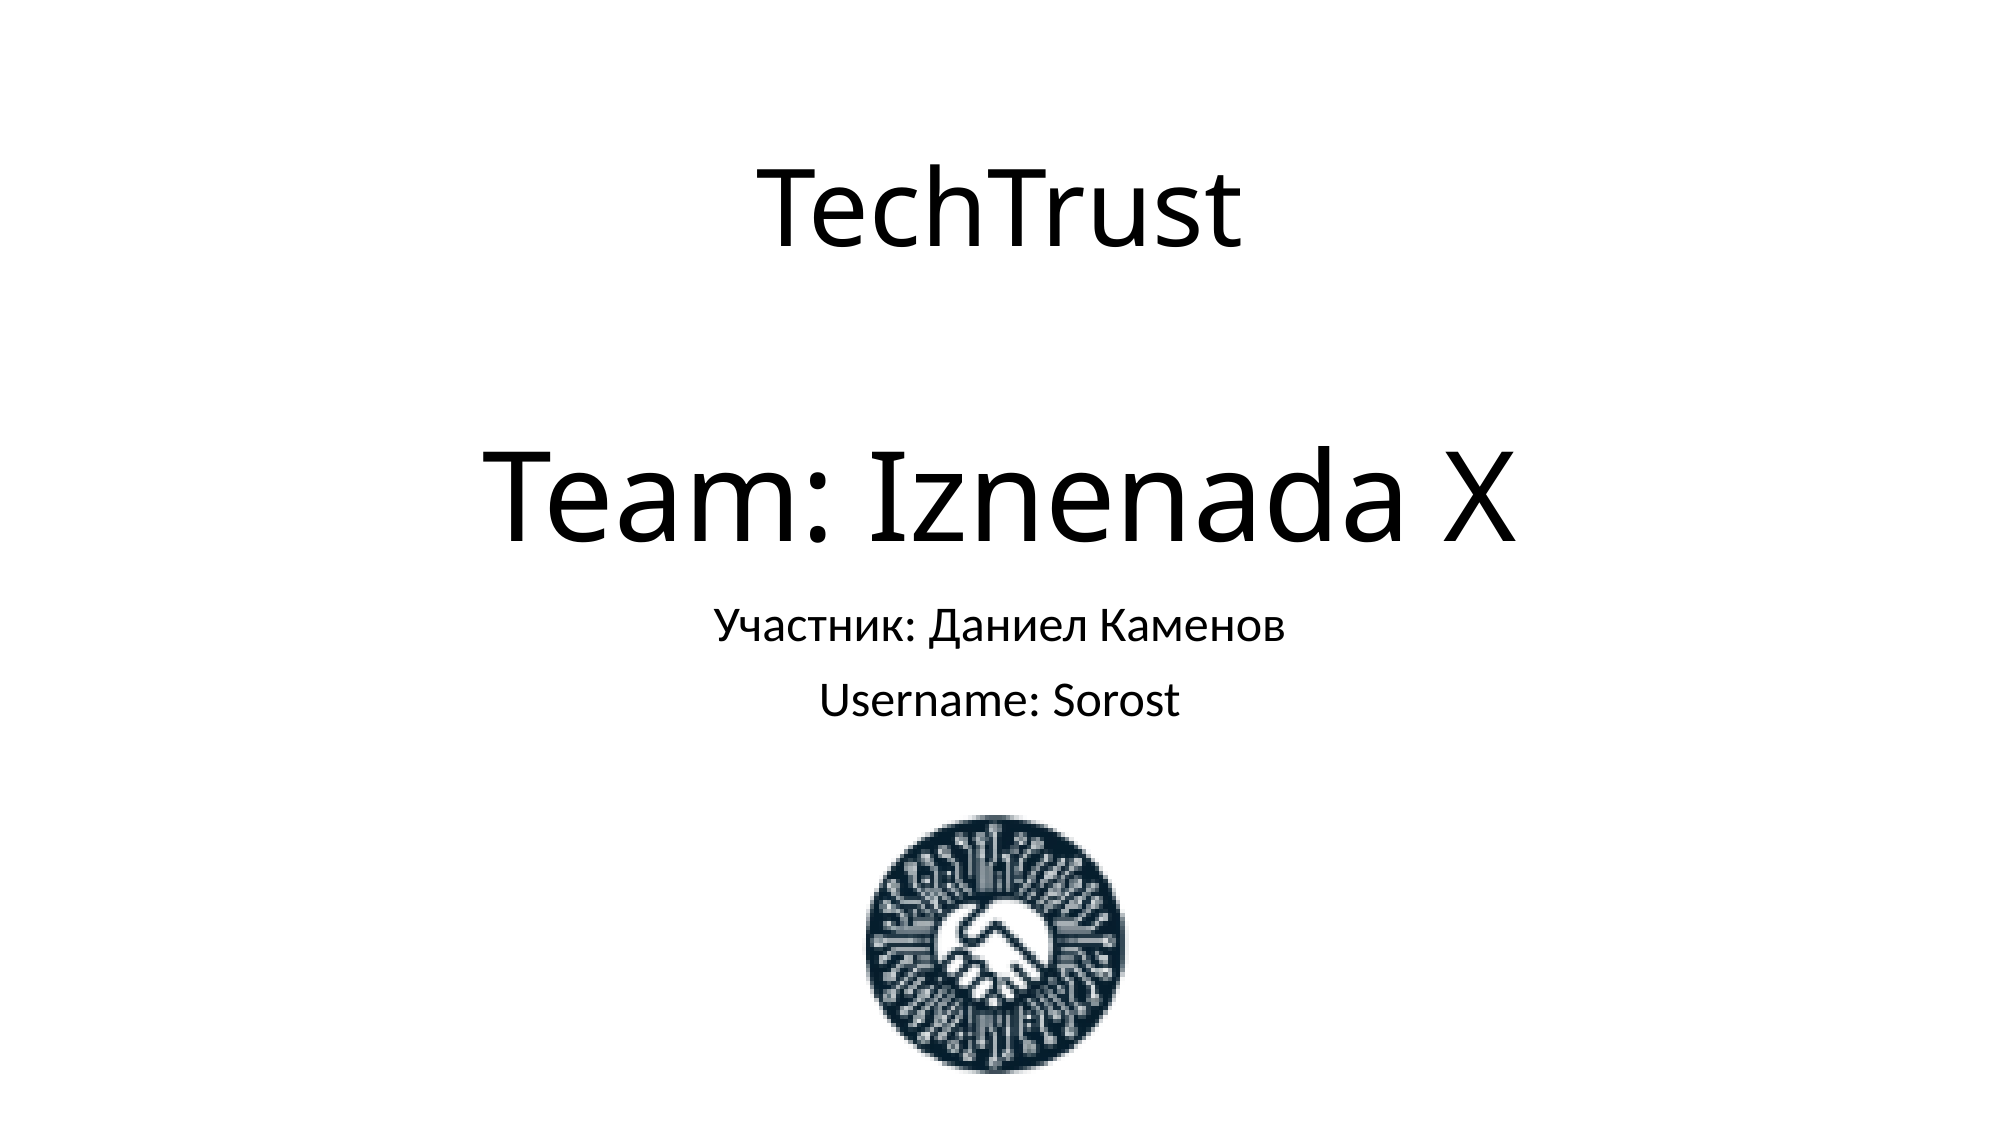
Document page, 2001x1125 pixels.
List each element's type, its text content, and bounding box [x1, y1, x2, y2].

title Team: Iznenada X [249, 184, 1750, 576]
picture [841, 781, 1159, 1100]
subtitle Участник: Даниел Каменов Username: Sorost [249, 590, 1750, 863]
text_box TechTrust [738, 60, 1262, 278]
